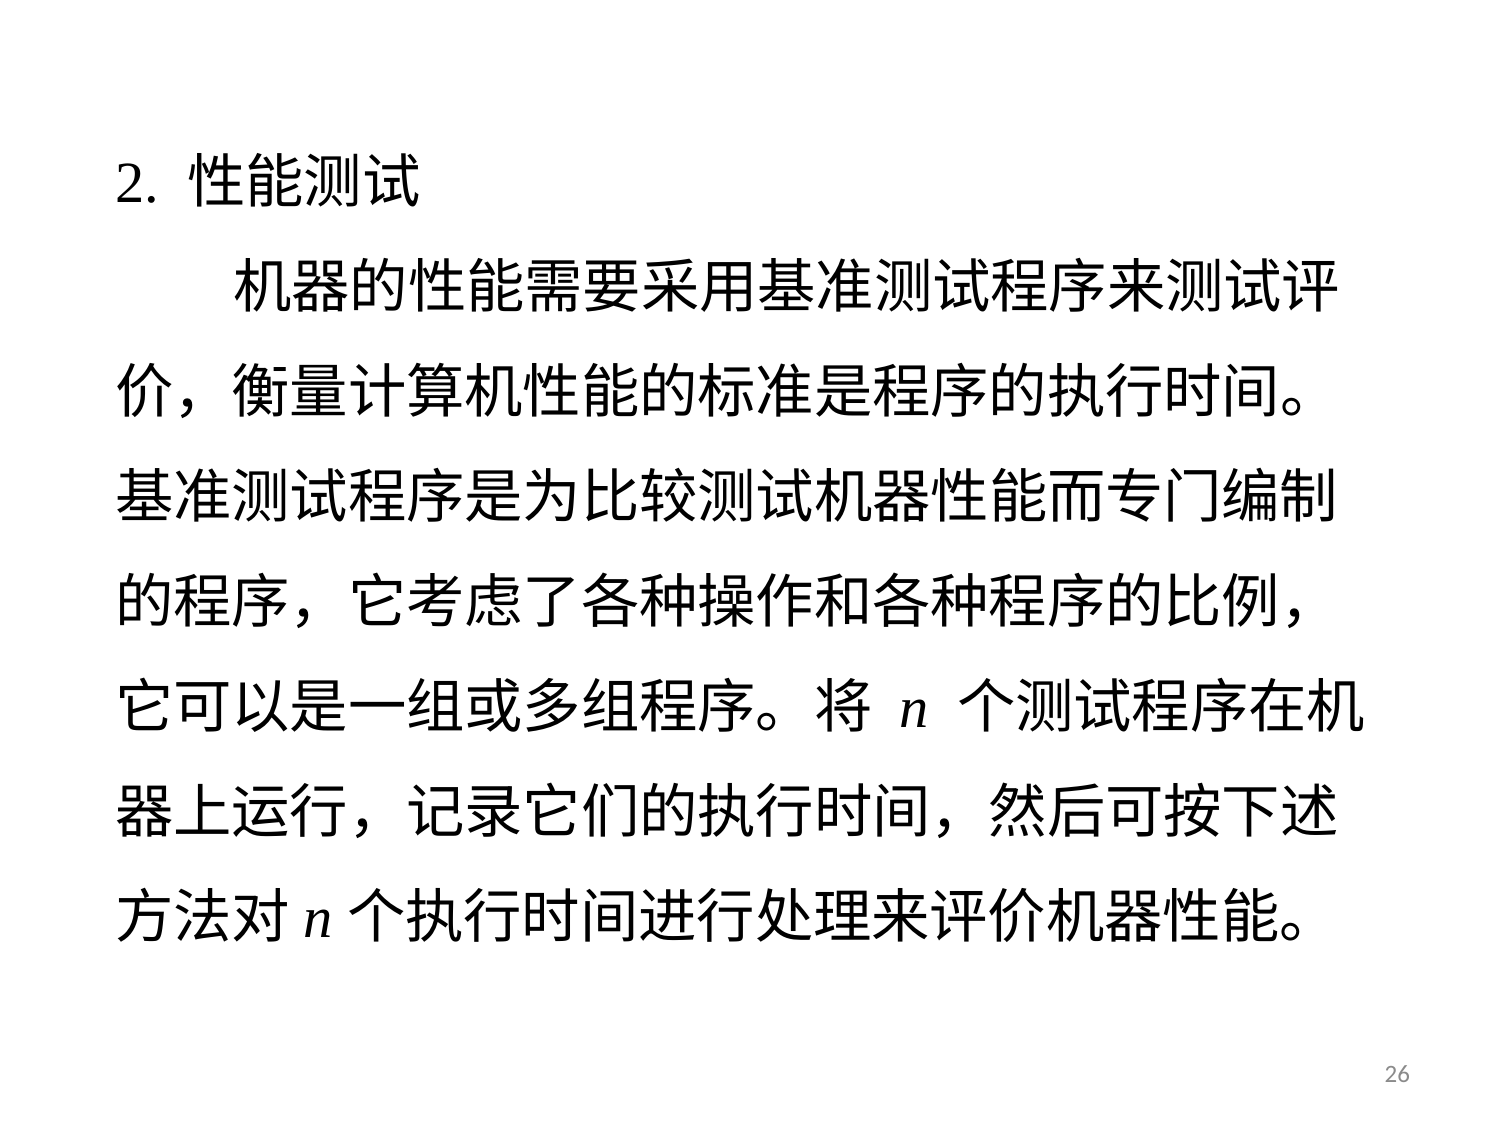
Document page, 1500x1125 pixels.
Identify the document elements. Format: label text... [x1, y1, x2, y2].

slide_number 26 [1074, 1042, 1425, 1103]
text_box 2. 性能测试 机器的性能需要采用基准测试程序来测试评价，衡量计算机性能的标准是程序的执行时间。基准测试程序是为比较测试机器性能而专门编制的程序，它考虑了各种操作和各种程序的比例，它可以是一组或多组程序。将 n 个测试程序在机器上运行，记录它们的执行时间，然后可按下述方法对n个执行时间进行处理来评价机器性能。 [100, 137, 1412, 957]
